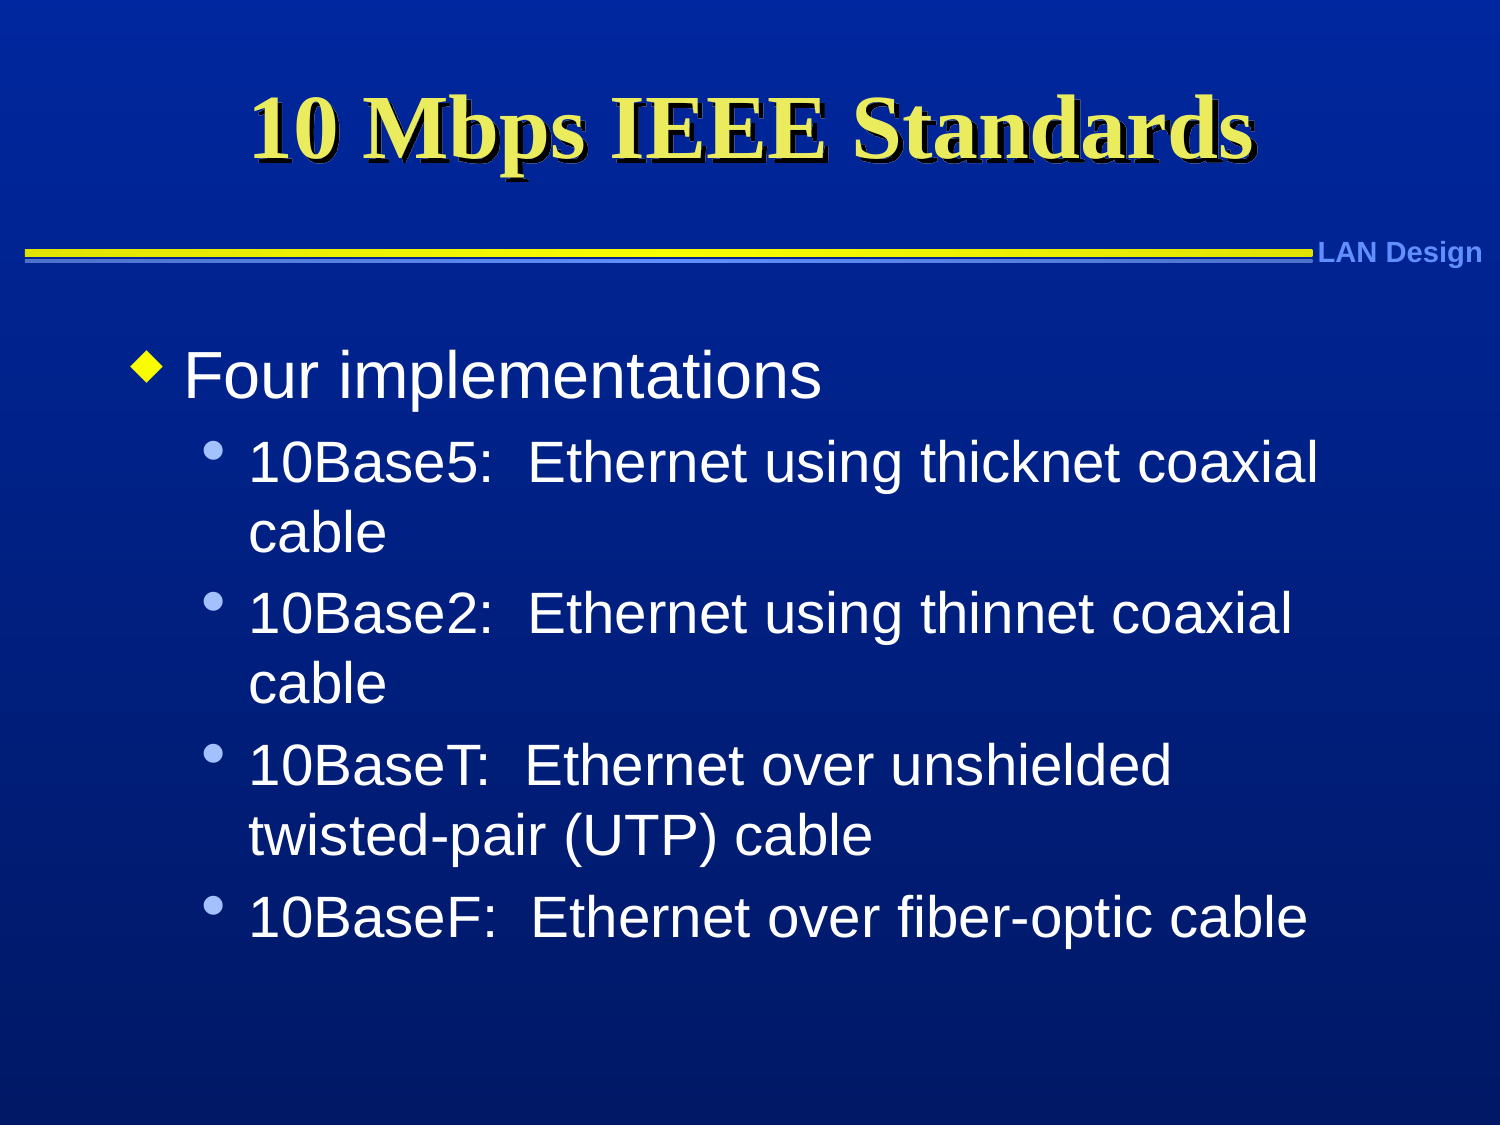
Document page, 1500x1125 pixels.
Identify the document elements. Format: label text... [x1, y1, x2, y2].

list Four implementations 10Base5: Ethernet using thicknet coaxial cable 10Base2: Ethernet using thinnet coaxial cable 10BaseT: Ethernet over unshielded twisted-pair (UTP) cable 10BaseF: Ethernet over fiber-optic cable [111, 324, 1391, 1001]
title 10 Mbps IEEE Standards [111, 27, 1392, 217]
